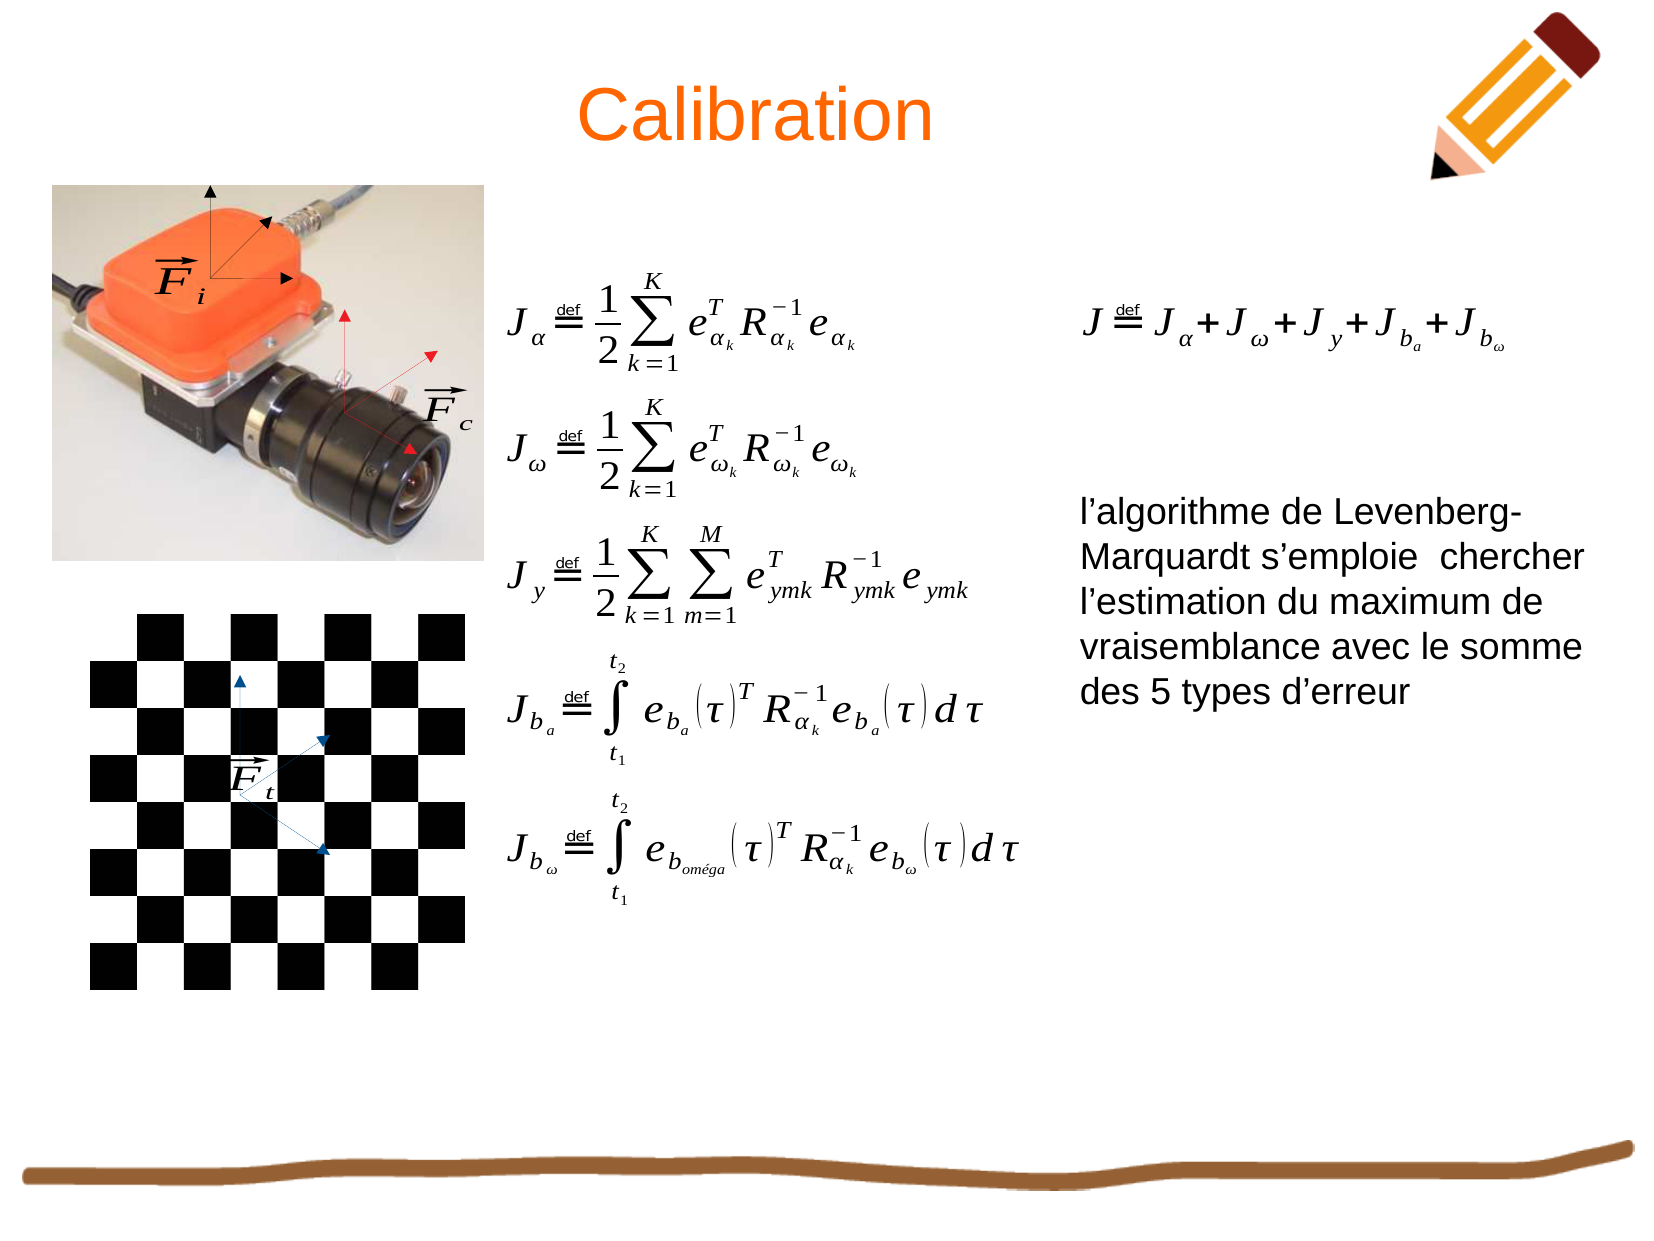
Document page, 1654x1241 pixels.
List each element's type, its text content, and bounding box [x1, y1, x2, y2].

picture [1430, 12, 1601, 181]
picture [52, 184, 485, 561]
text_box Calibration [82, 49, 1430, 172]
picture [22, 1140, 1635, 1191]
text_box l’algorithme de Levenberg-Marquardt s’emploie chercher l’estimation du maximum de vraisemblance avec le somme des 5 types d’erreur [1064, 389, 1650, 783]
picture [89, 614, 466, 991]
